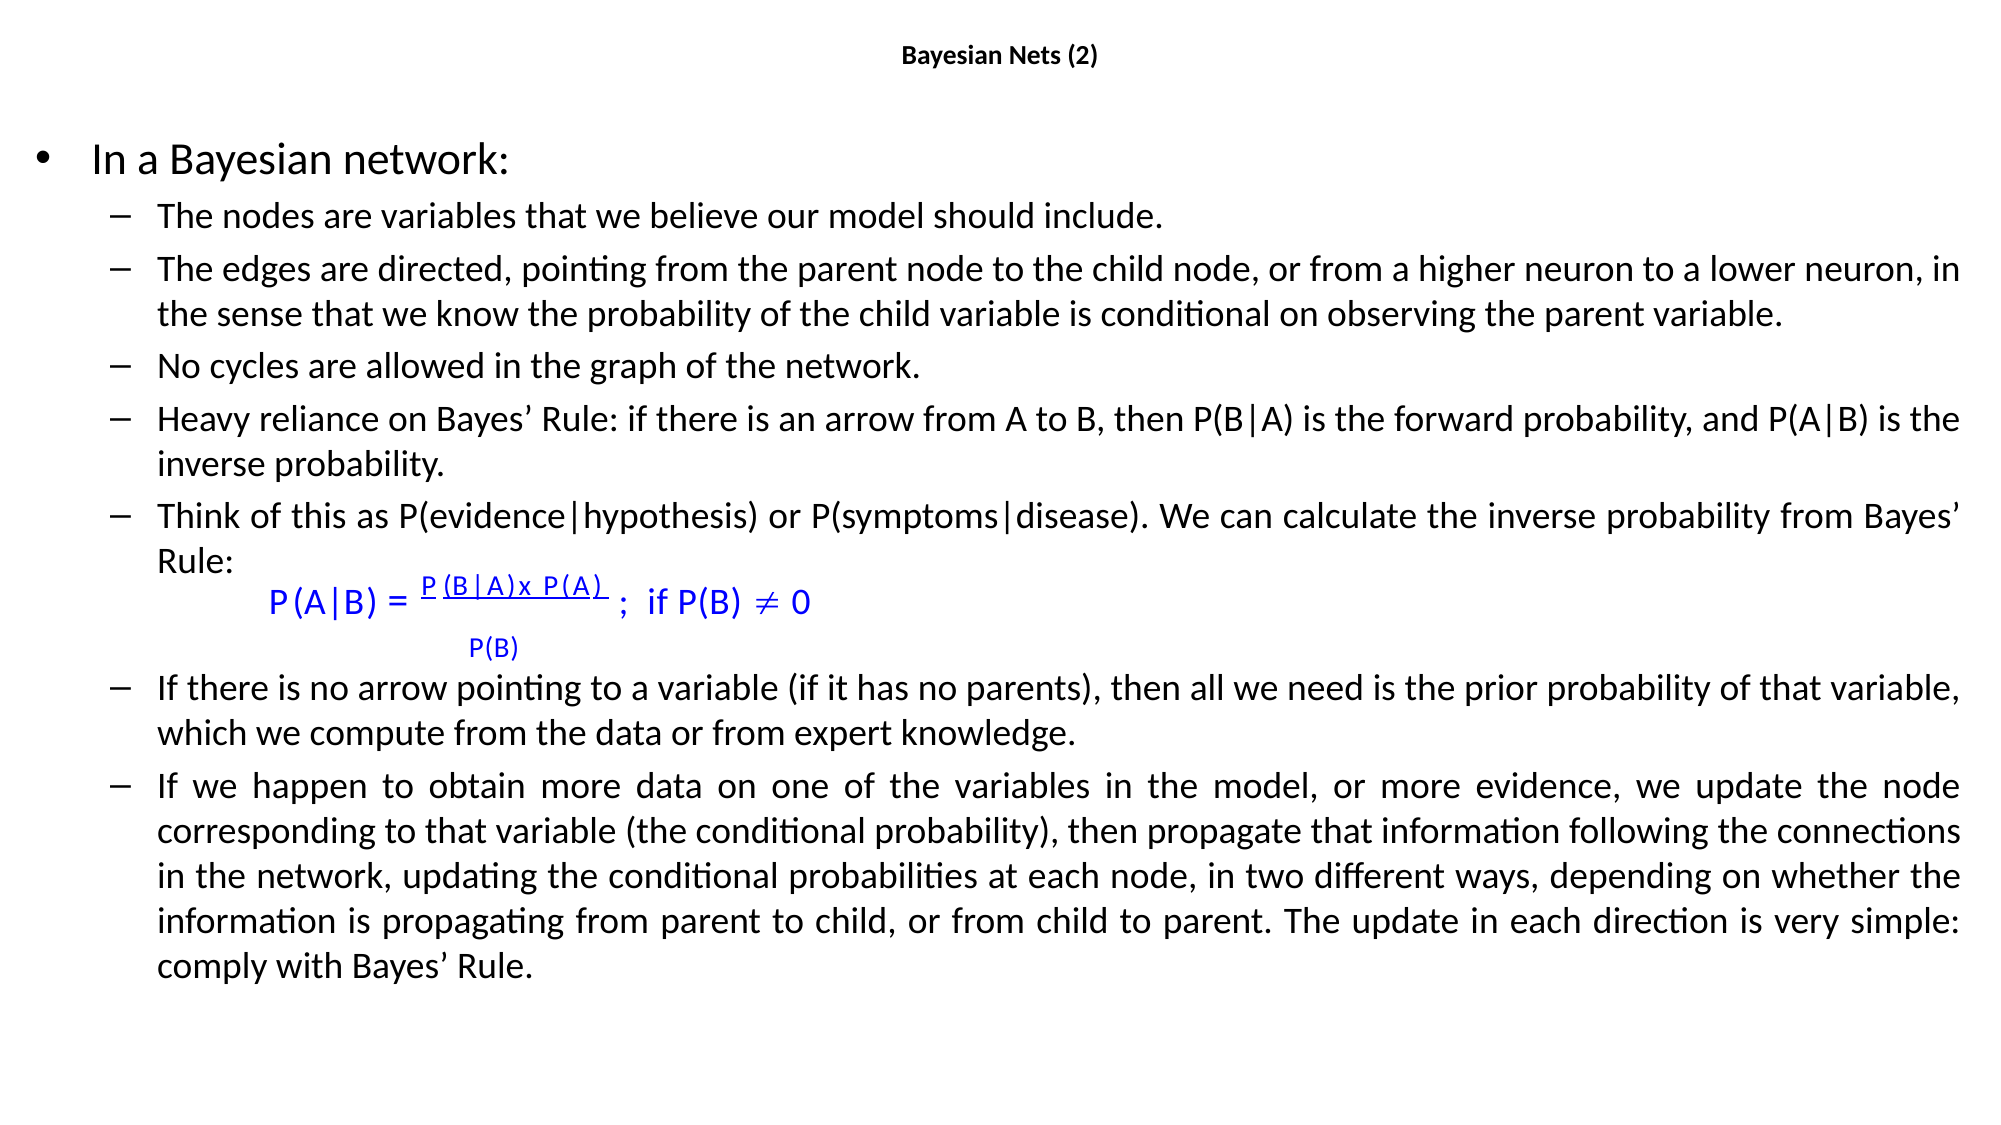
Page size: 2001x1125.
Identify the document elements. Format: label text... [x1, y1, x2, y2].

title Bayesian Nets (2) [99, 28, 1900, 78]
list In a Bayesian network: The nodes are variables that we believe our model should include. The edges are directed, pointing from the parent node to the child node, or from a higher neuron to a lower neuron, in the sense that we know the probability of the child variable is conditional on observing the parent variable. No cycles are allowed in the graph of the network. Heavy reliance on Bayes’ Rule: if there is an arrow from A to B, then P(B|A) is the forward probability, and P(A|B) is the inverse probability. Think of this as P(evidence|hypothesis) or P(symptoms|disease). We can calculate the inverse probability from Bayes’ Rule: If there is no arrow pointing to a variable (if it has no parents), then all we need is the prior probability of that variable, which we compute from the data or from expert knowledge. If we happen to obtain more data on one of the variables in the model, or more evidence, we update the node corresponding to that variable (the conditional probability), then propagate that information following the connections in the network, updating the conditional probabilities at each node, in two different ways, depending on whether the information is propagating from parent to child, or from child to parent. The update in each direction is very simple: comply with Bayes’ Rule. [20, 121, 1978, 1073]
text_box P(A|B) = P(B|A)x P(A) ; if P(B)  0 P(B) [262, 562, 963, 687]
